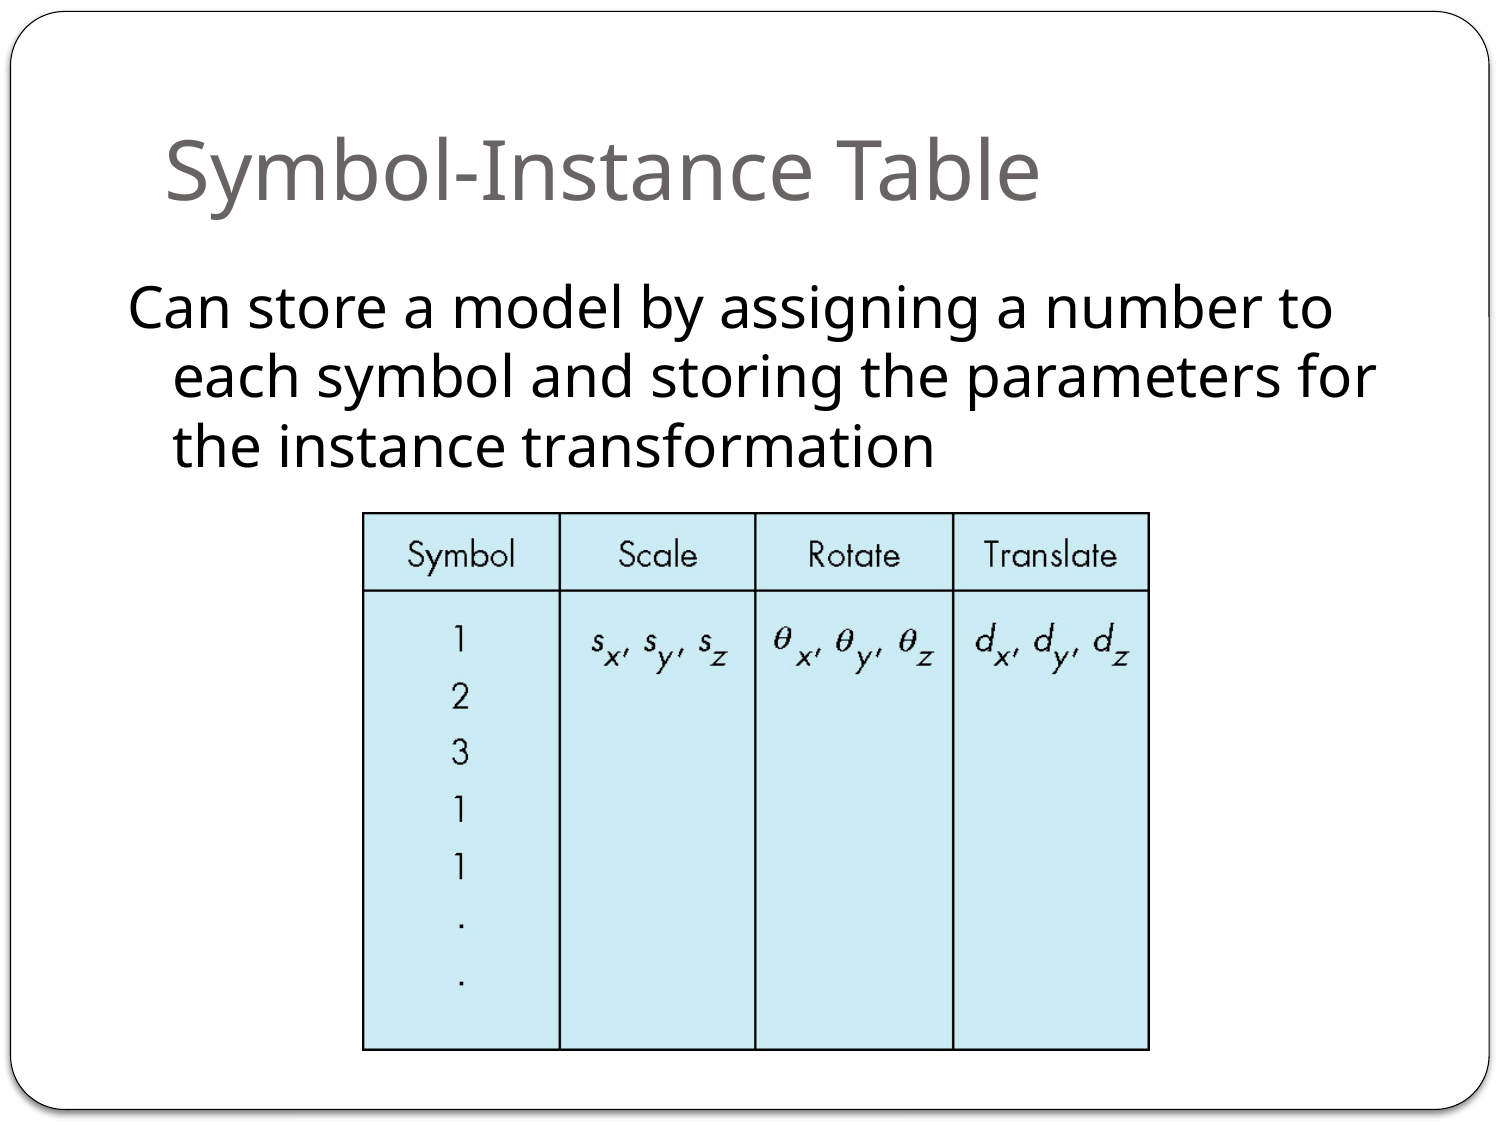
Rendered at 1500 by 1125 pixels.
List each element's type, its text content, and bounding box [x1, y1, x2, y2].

list Can store a model by assigning a number to each symbol and storing the parameters for the instance transformation [112, 262, 1413, 1038]
picture [362, 512, 1151, 1052]
title Symbol-Instance Table [150, 45, 1425, 233]
